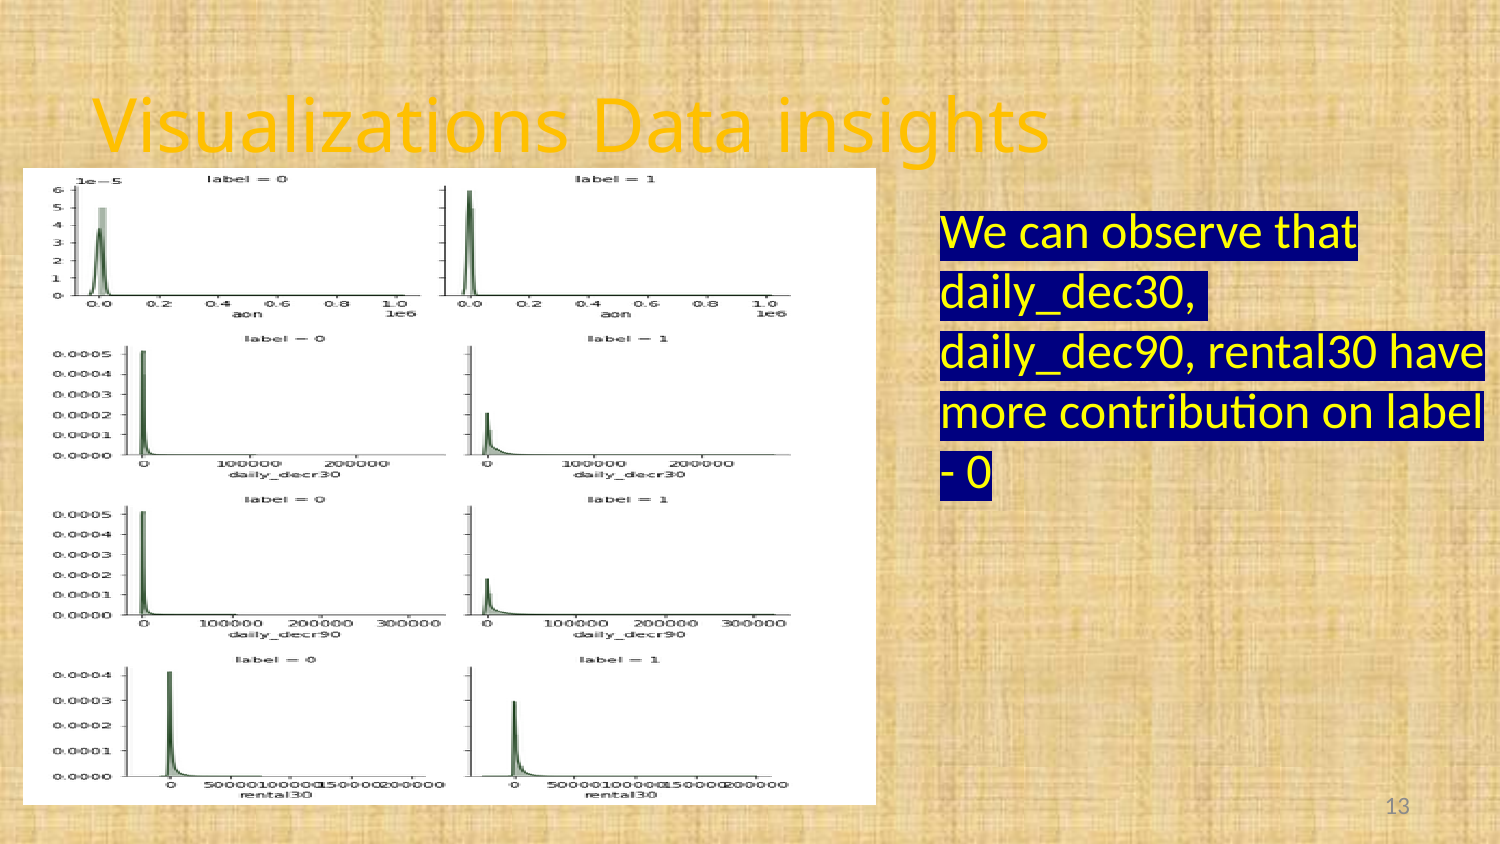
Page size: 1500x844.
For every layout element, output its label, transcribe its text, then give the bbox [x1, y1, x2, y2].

text_box We can observe that daily_dec30, daily_dec90, rental30 have more contribution on label - 0 [925, 190, 1500, 506]
slide_number 13 [1074, 782, 1425, 827]
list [23, 168, 876, 805]
title Visualizations Data insights [77, 59, 1107, 186]
picture [0, 0, 1500, 844]
